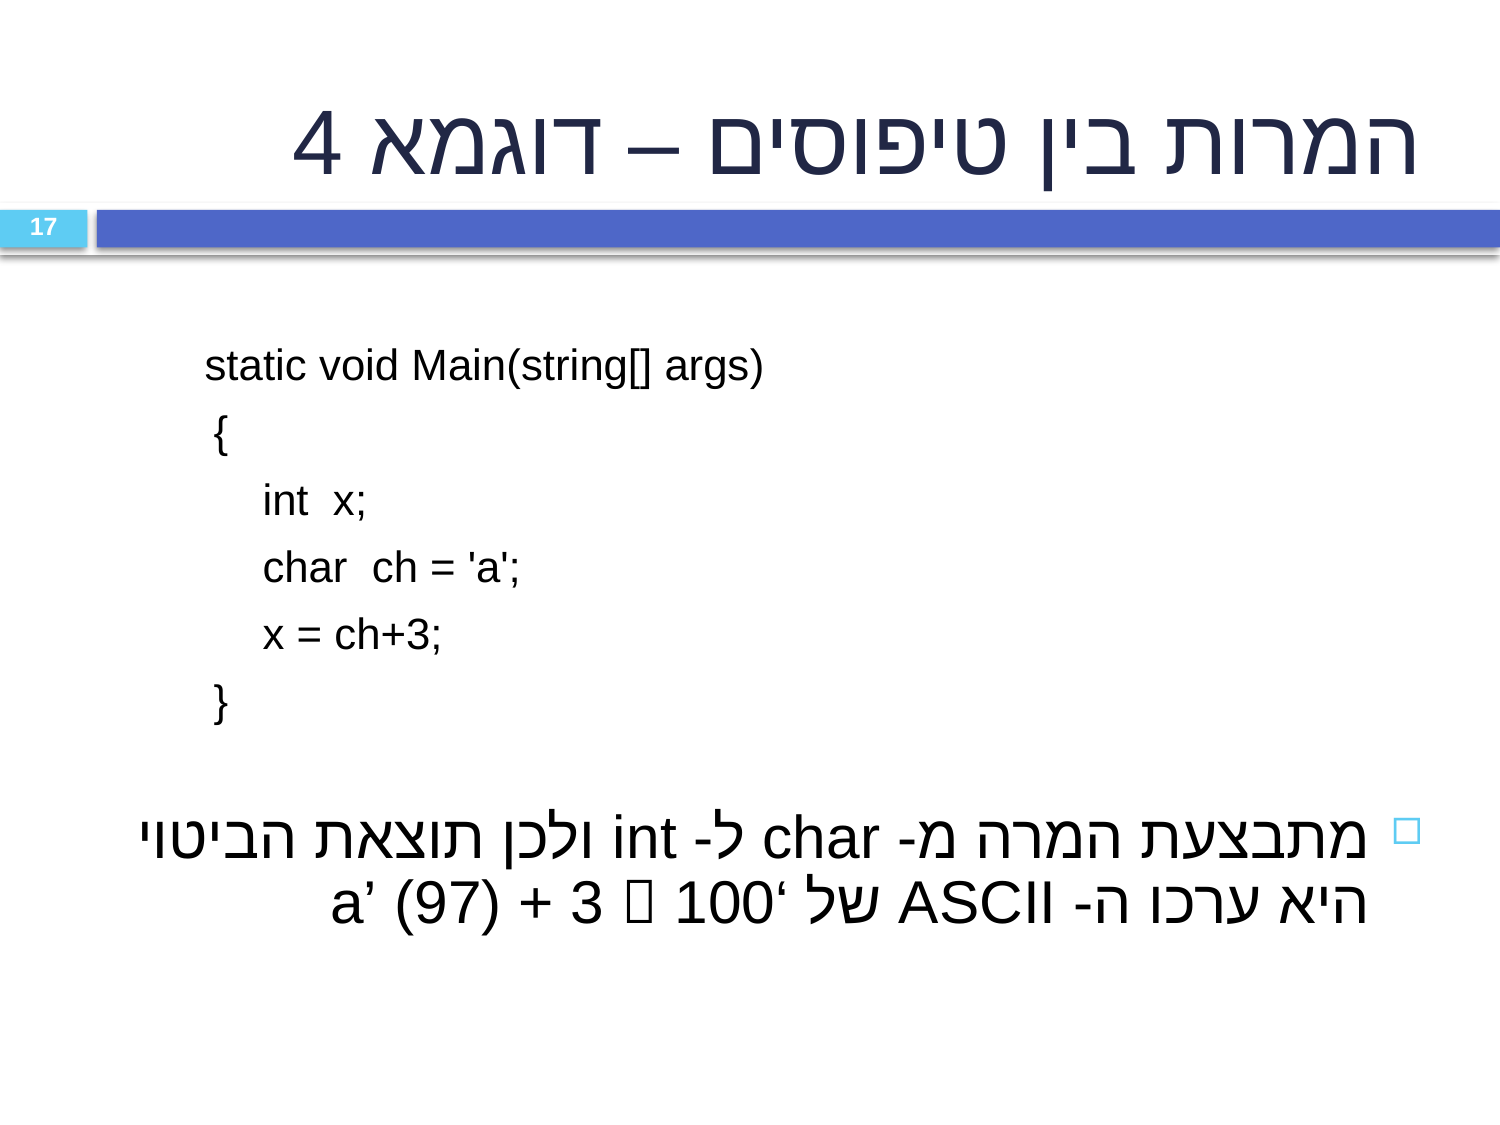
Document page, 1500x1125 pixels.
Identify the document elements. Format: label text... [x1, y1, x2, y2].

list static void Main(string[] args) { int x; char ch = 'a'; x = ch+3; } מתבצעת המרה מ- char ל- int ולכן תוצאת הביטוי היא ערכו ה- ASCII של ‘a’ (97) + 3  100 [100, 262, 1438, 1005]
title המרות בין טיפוסים – דוגמא 4 [99, 37, 1438, 200]
slide_number 17 [0, 208, 88, 249]
